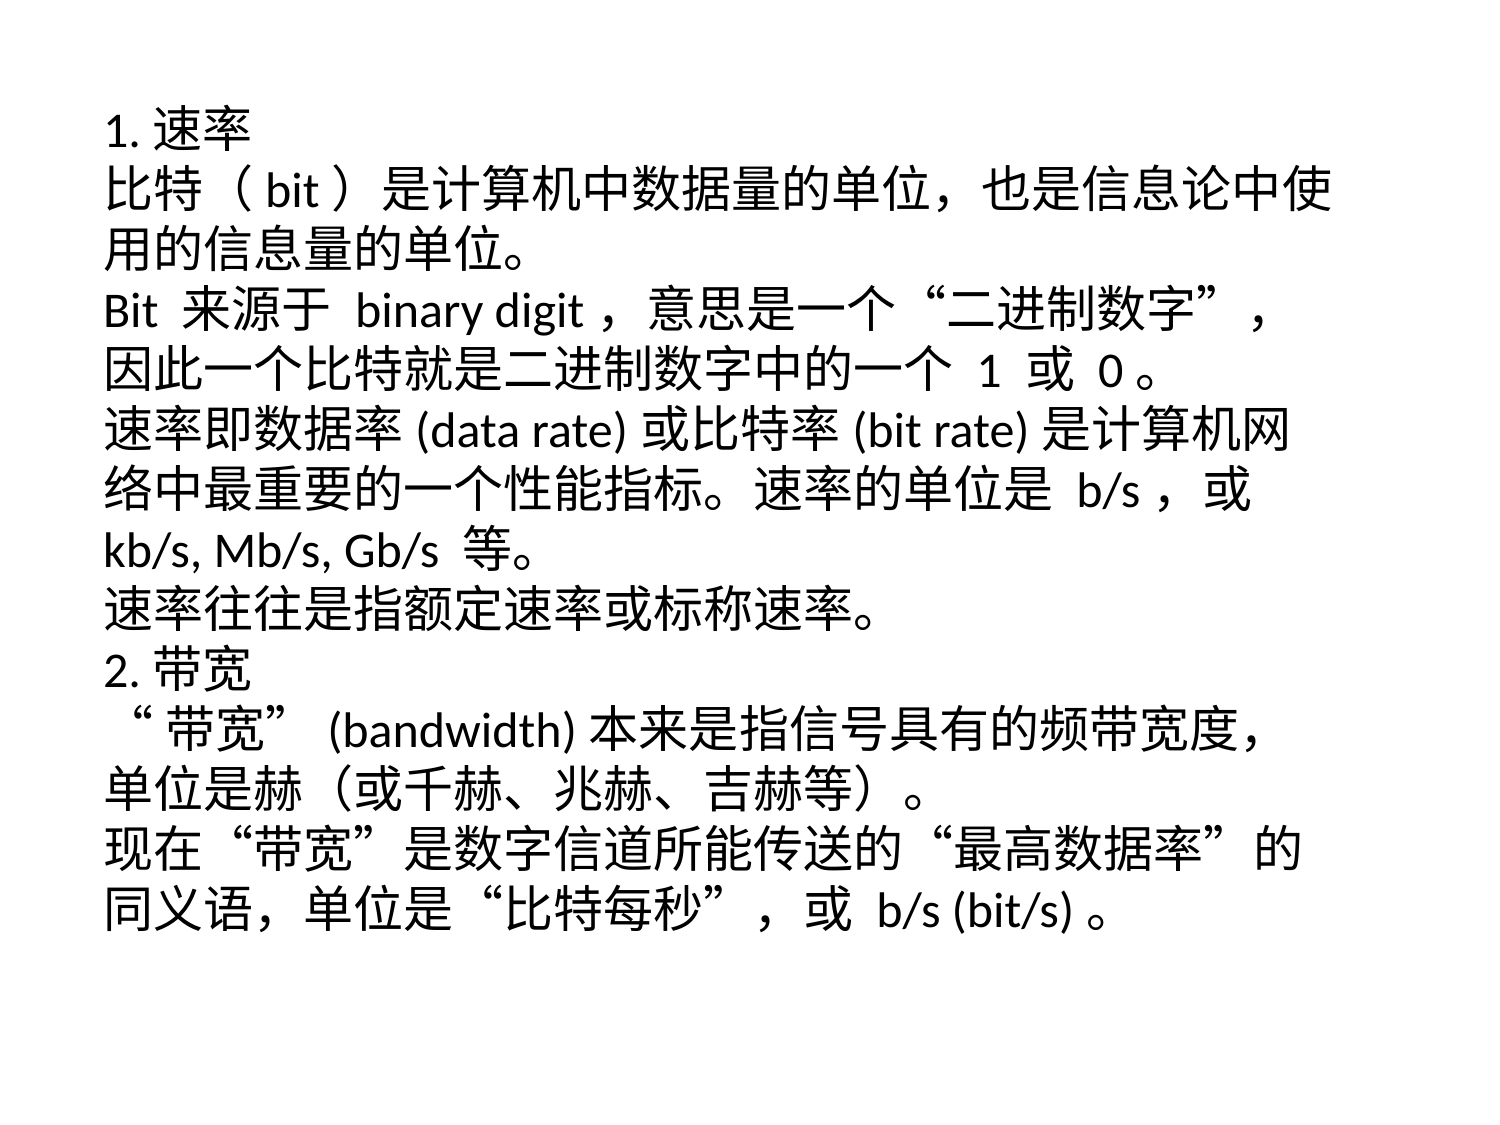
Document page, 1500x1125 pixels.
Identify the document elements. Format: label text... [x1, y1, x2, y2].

text_box 1.速率 比特（bit）是计算机中数据量的单位，也是信息论中使用的信息量的单位。 Bit 来源于 binary digit，意思是一个“二进制数字”，因此一个比特就是二进制数字中的一个 1 或 0。 速率即数据率(data rate)或比特率(bit rate)是计算机网络中最重要的一个性能指标。速率的单位是 b/s，或kb/s, Mb/s, Gb/s 等。 速率往往是指额定速率或标称速率。 2.带宽 “带宽”(bandwidth)本来是指信号具有的频带宽度，单位是赫（或千赫、兆赫、吉赫等）。 现在“带宽”是数字信道所能传送的“最高数据率”的同义语，单位是“比特每秒”，或 b/s (bit/s)。 [88, 89, 1353, 1005]
